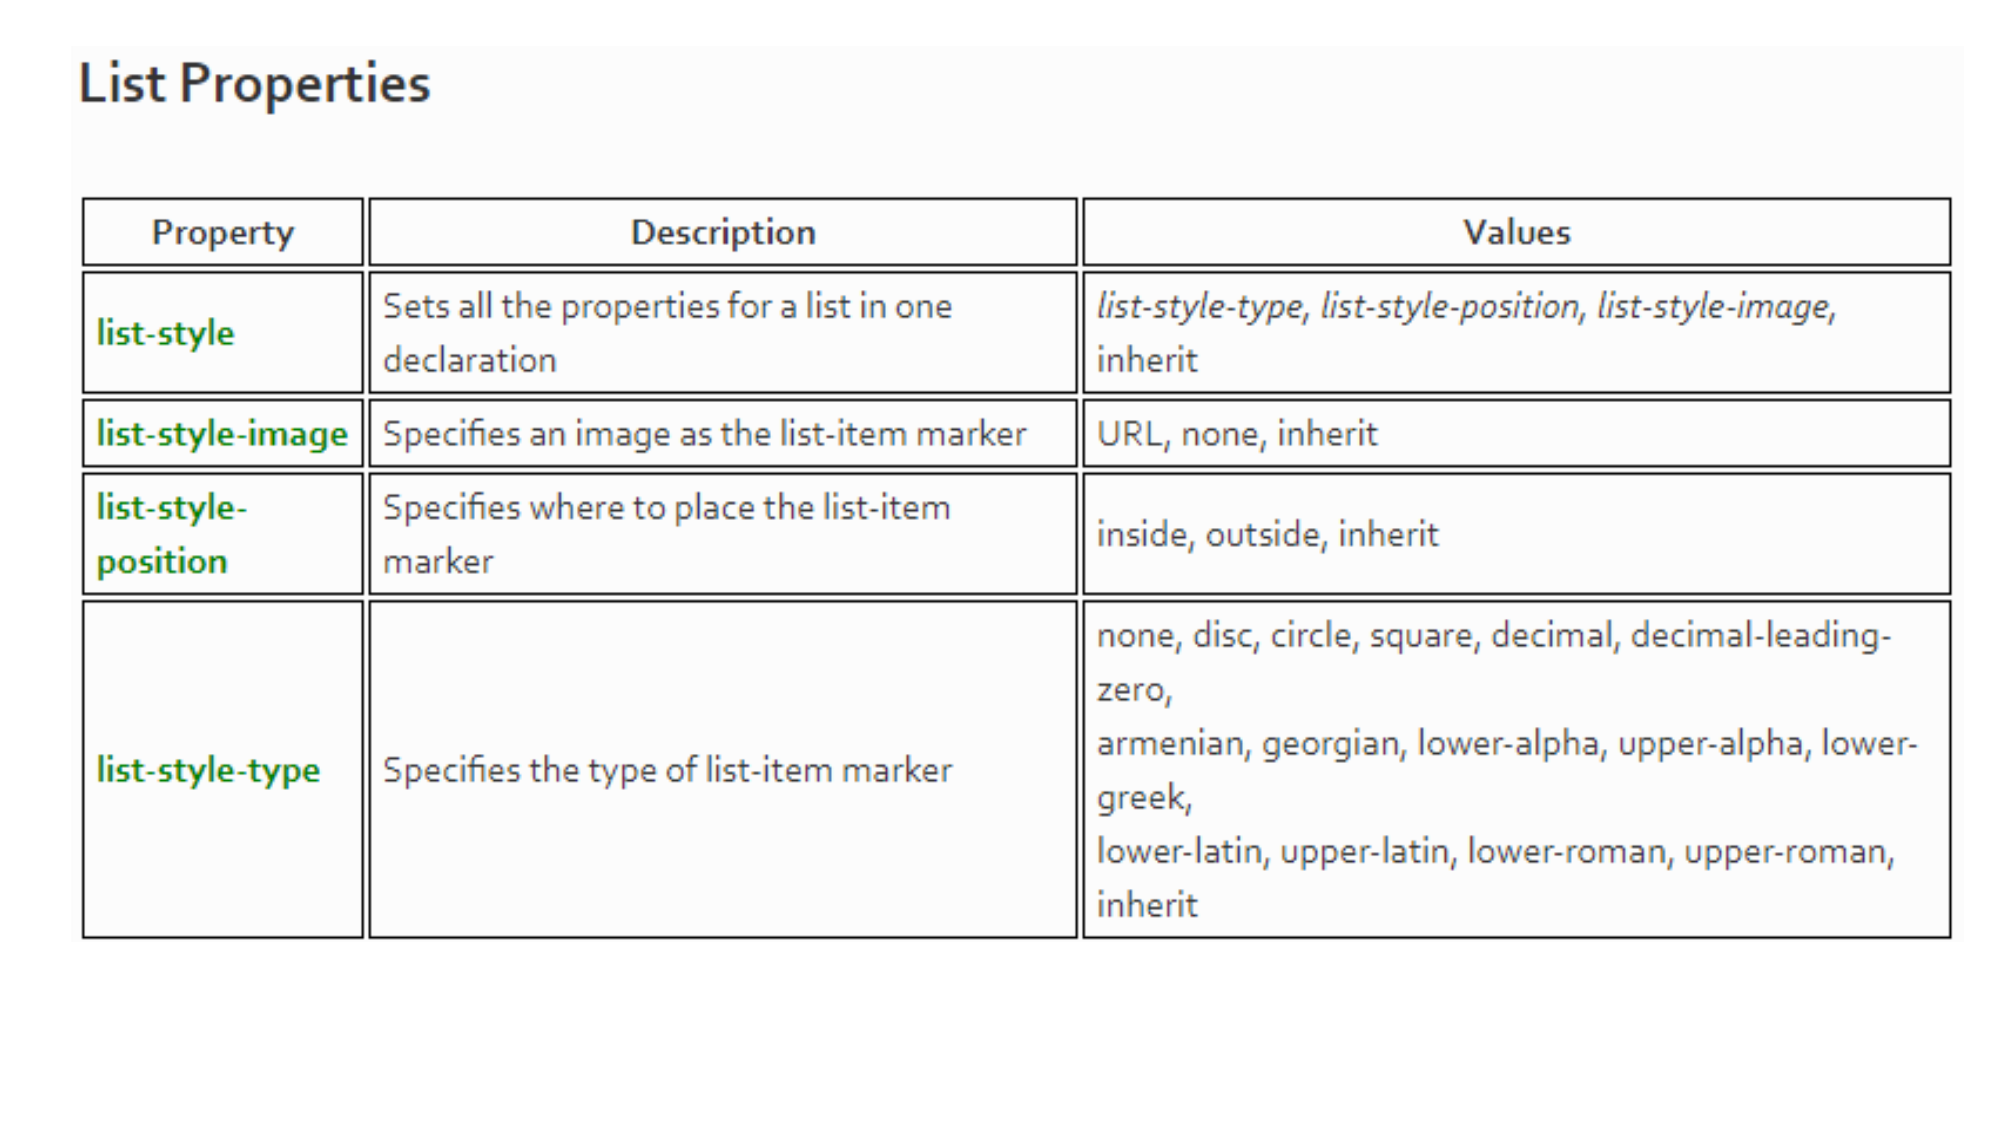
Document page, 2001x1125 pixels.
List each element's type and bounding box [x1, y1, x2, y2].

list [71, 46, 1964, 942]
